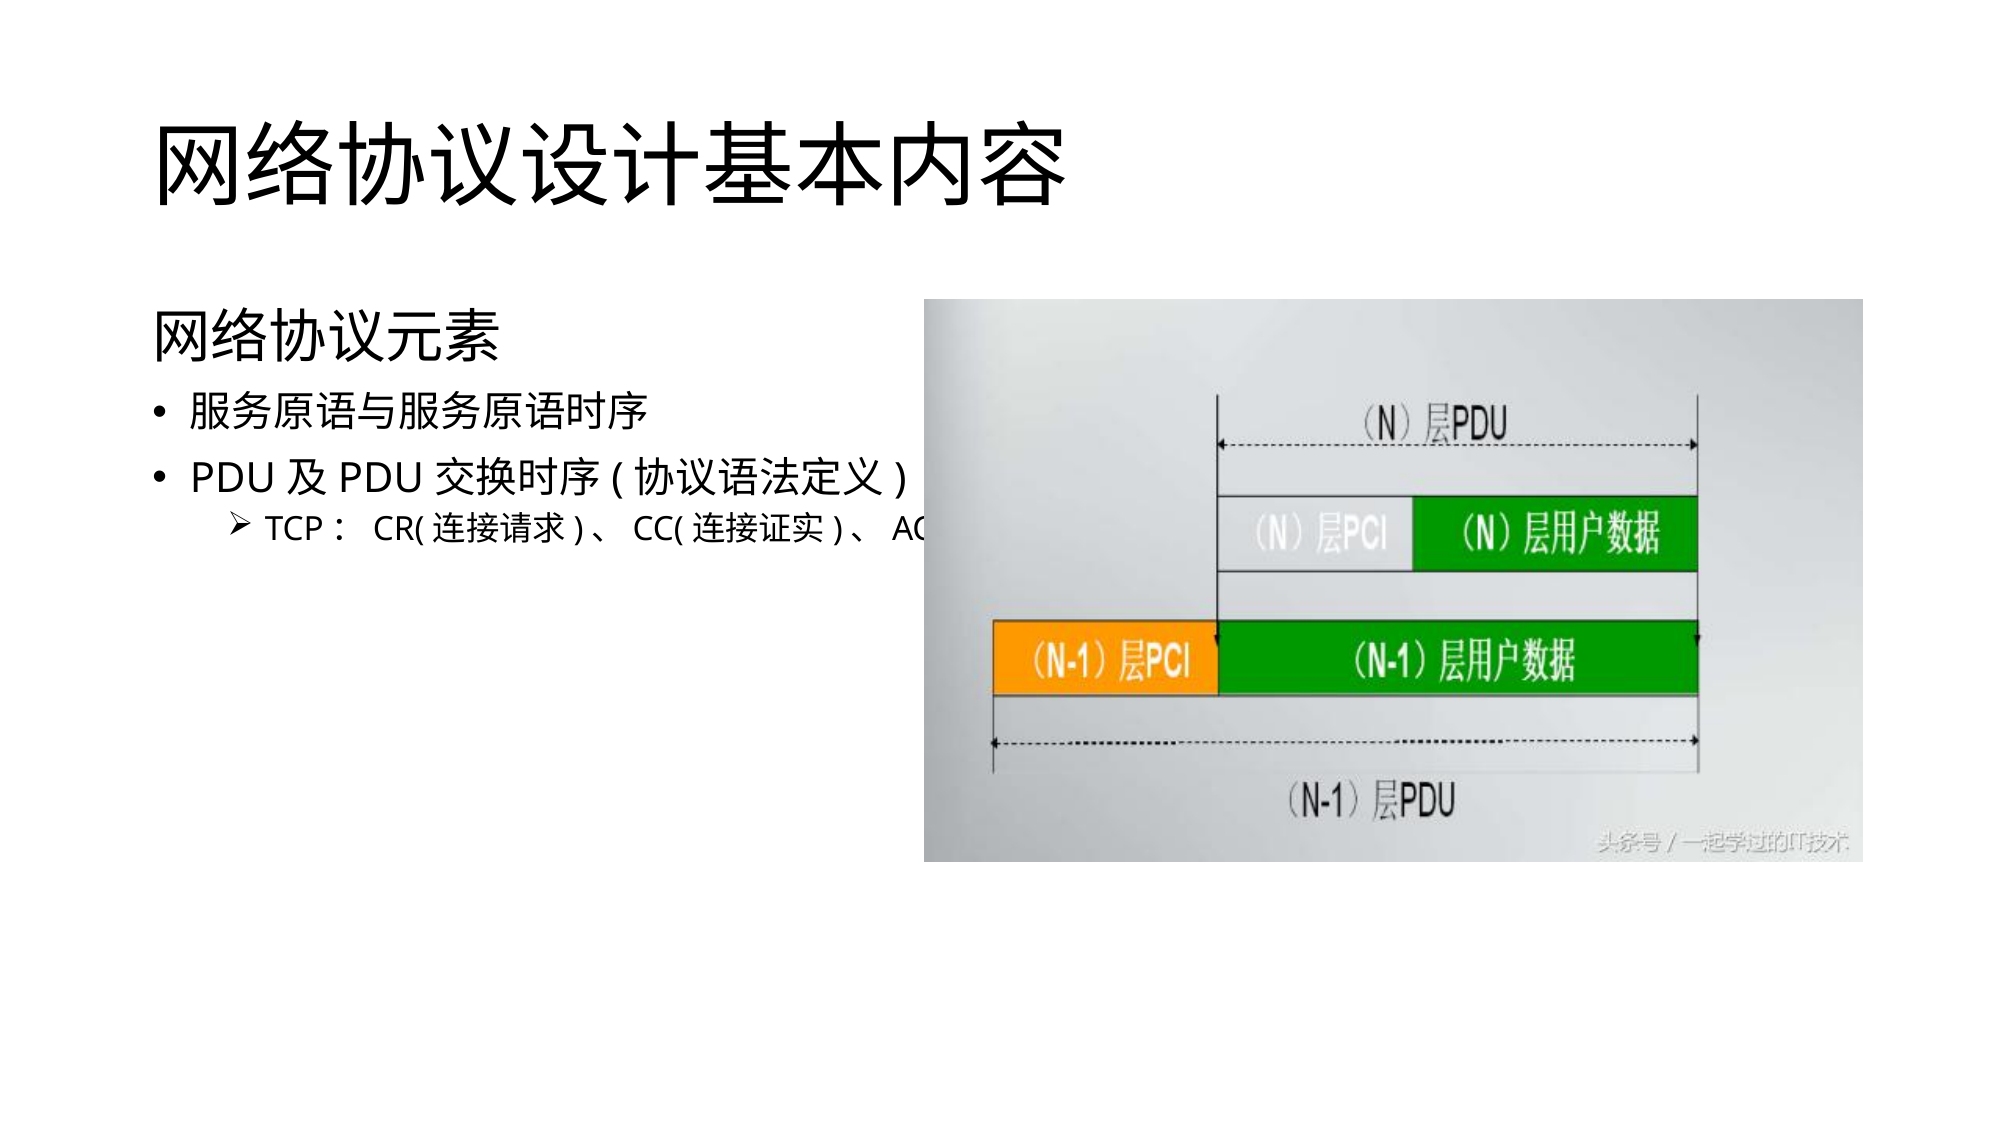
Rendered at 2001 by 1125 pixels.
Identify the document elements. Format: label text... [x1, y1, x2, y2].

picture [924, 299, 1863, 862]
title 网络协议设计基本内容 [137, 59, 1863, 278]
list 网络协议元素 服务原语与服务原语时序 PDU及PDU交换时序(协议语法定义) TCP：CR(连接请求)、CC(连接证实)、ACK(确认) [137, 299, 1863, 1014]
